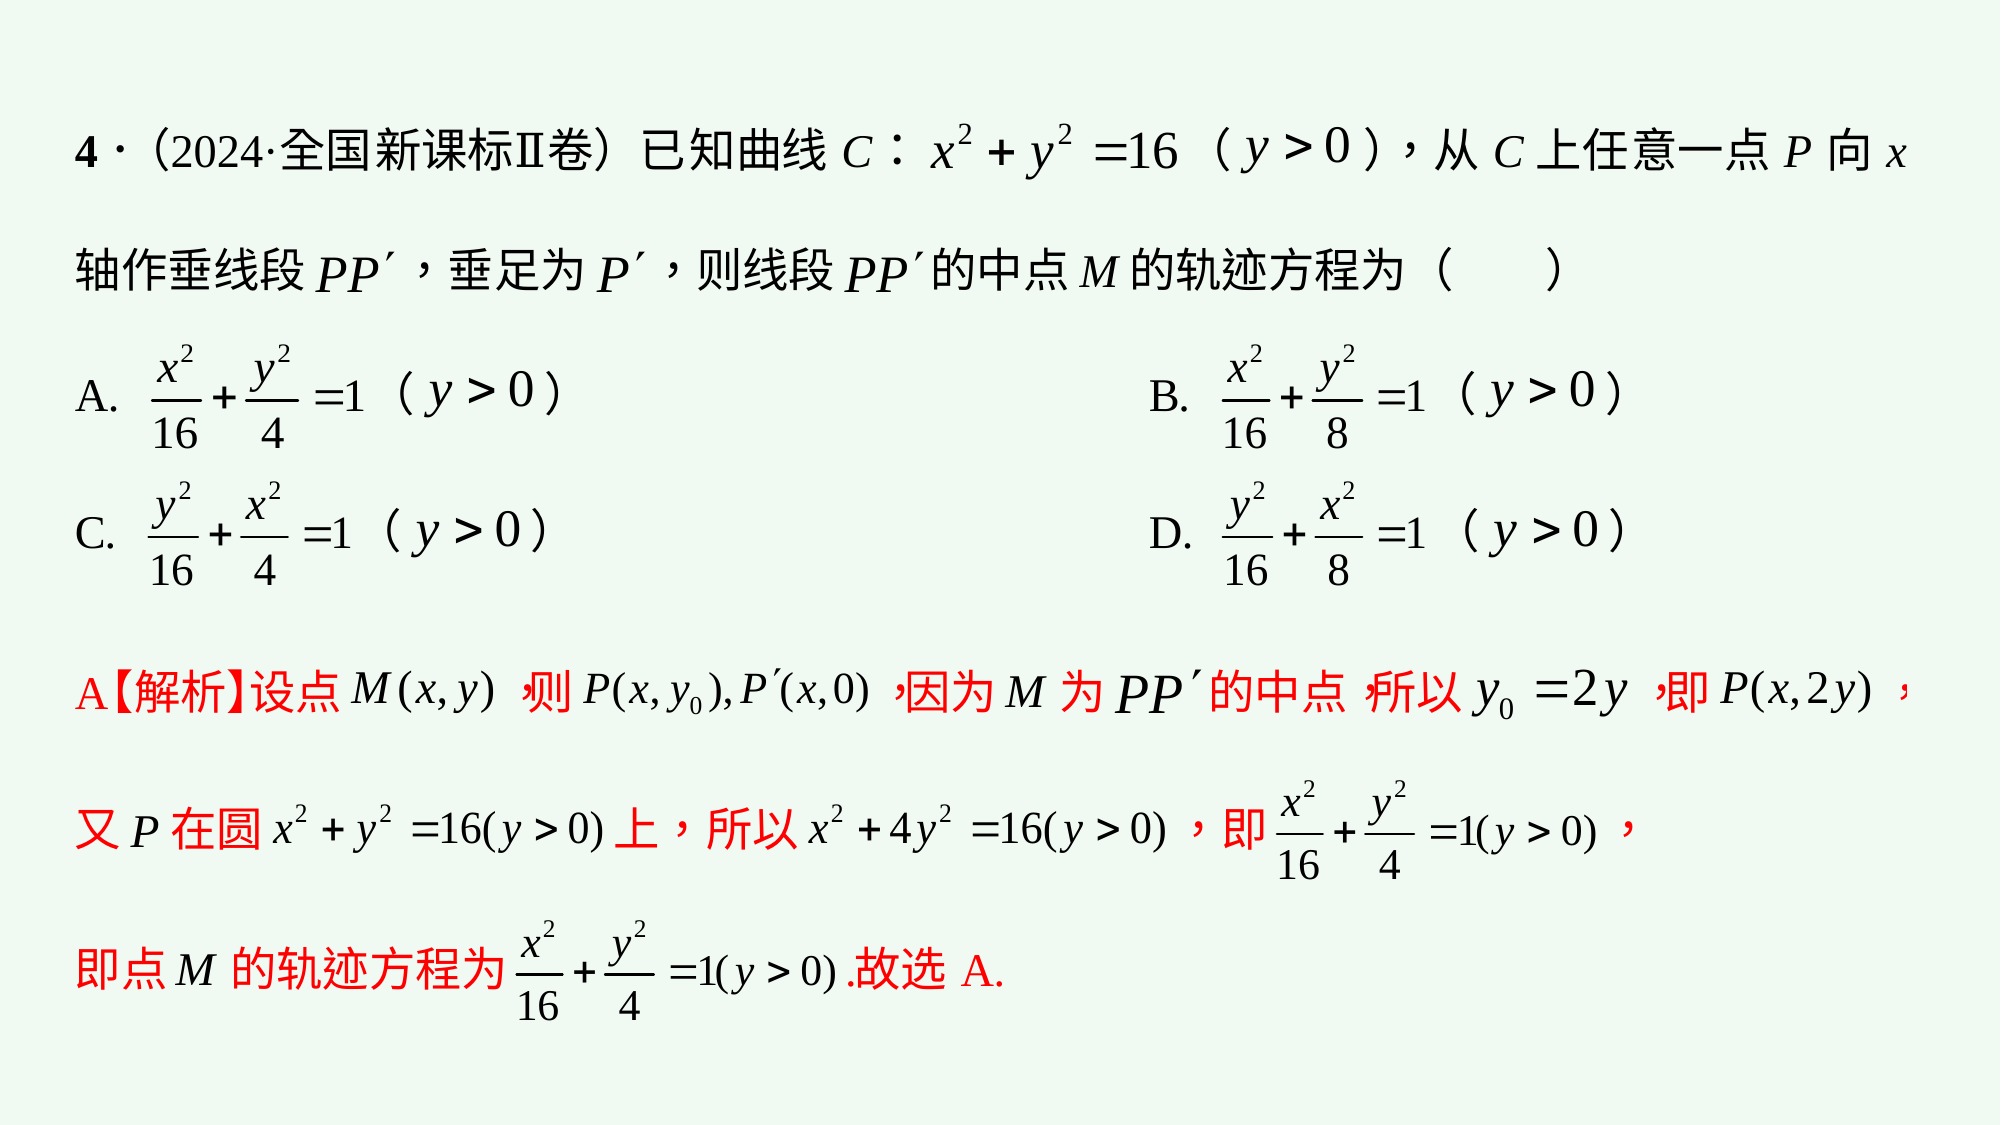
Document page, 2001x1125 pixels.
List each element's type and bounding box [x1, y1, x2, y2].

text_box [74, 621, 1907, 1111]
text_box [74, 80, 1907, 621]
